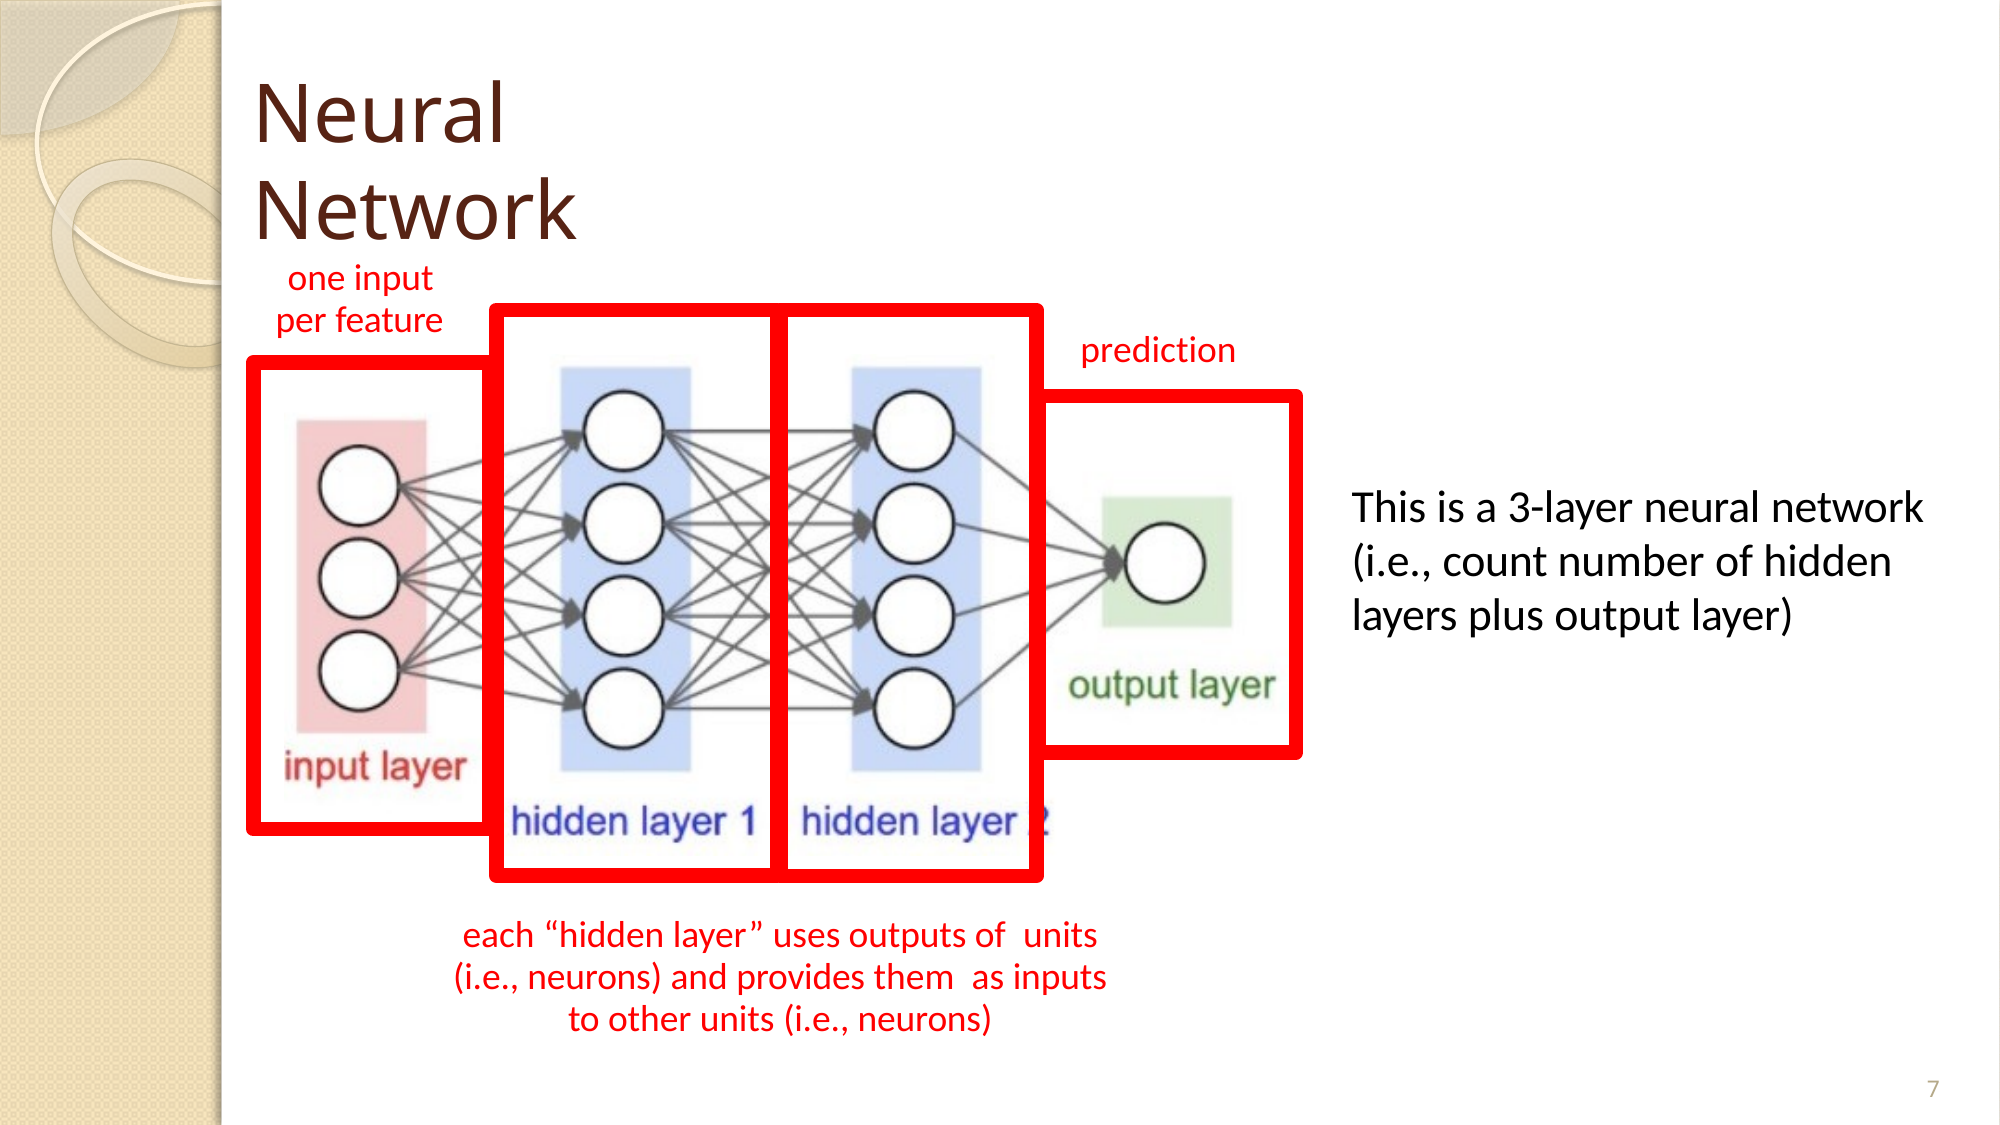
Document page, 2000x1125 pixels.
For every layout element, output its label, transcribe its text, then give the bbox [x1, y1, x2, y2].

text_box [245, 353, 481, 856]
slide_number 7 [1883, 1034, 1984, 1113]
title Neural Network [250, 58, 838, 256]
text_box This is a 3-layer neural network (i.e., count number of hidden layers plus output layer) [1349, 477, 1985, 642]
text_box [488, 302, 1304, 884]
text_box one input per feature [273, 249, 468, 340]
text_box each “hidden layer” uses outputs of units (i.e., neurons) and provides them as inputs to other units (i.e., neurons) [450, 906, 1110, 1039]
